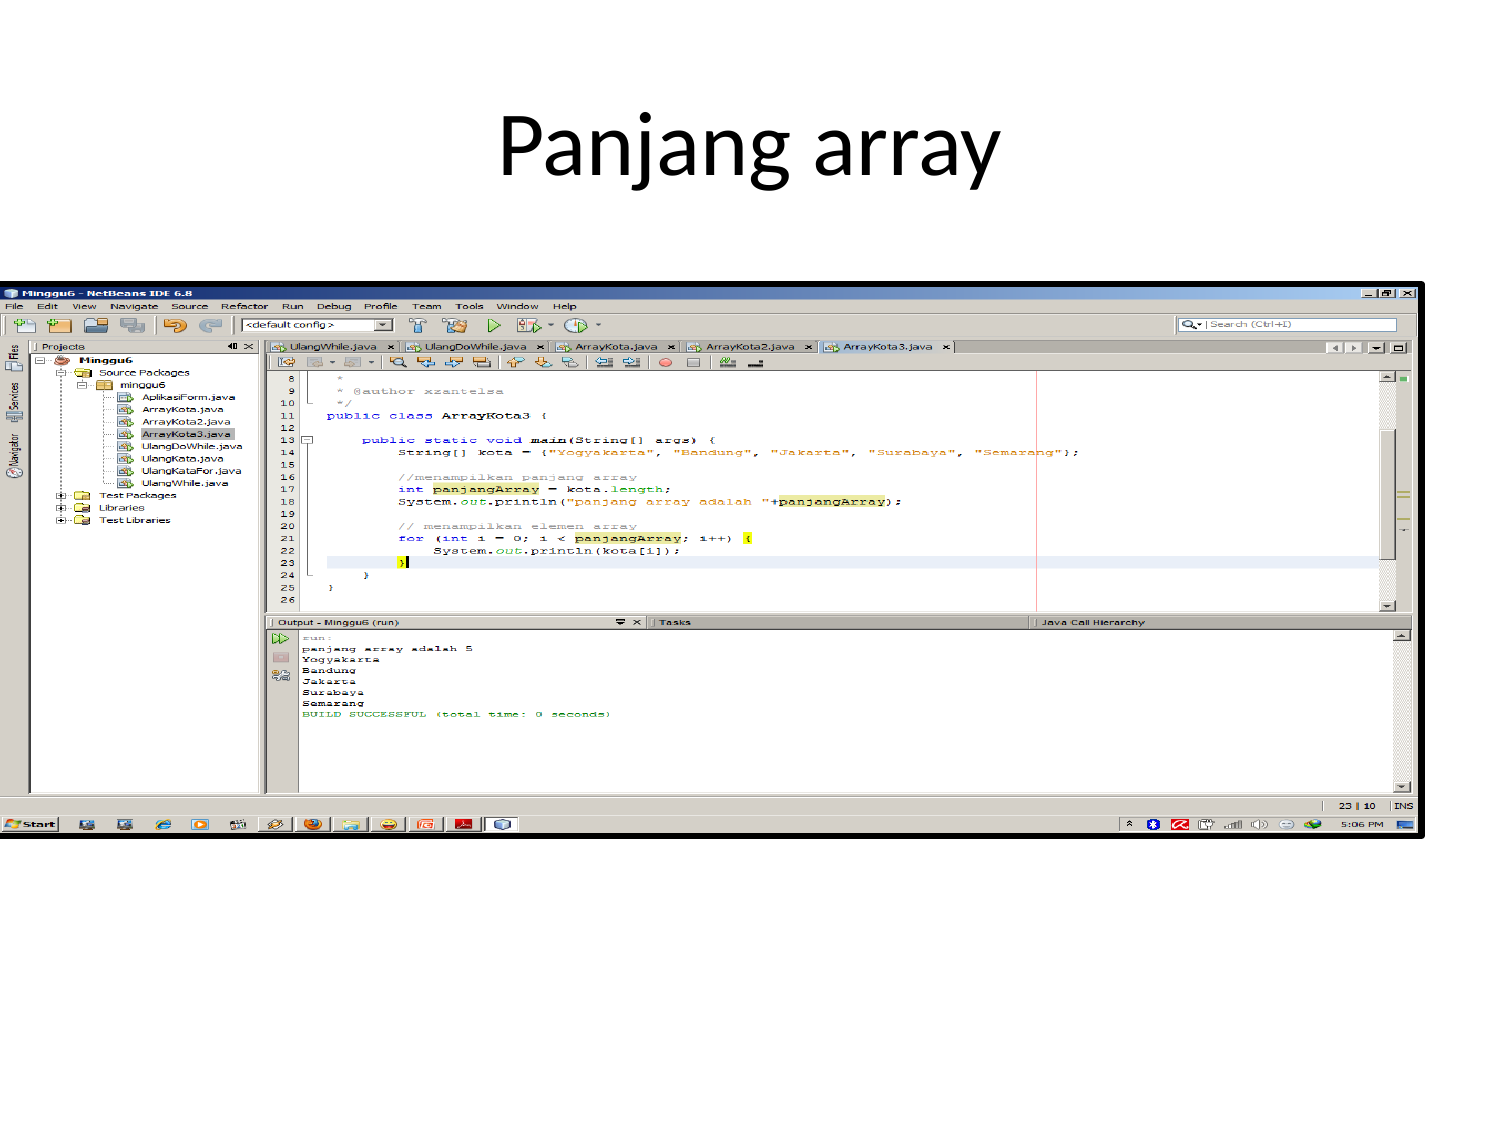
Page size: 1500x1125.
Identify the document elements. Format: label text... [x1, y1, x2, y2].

text_box Panjang array [75, 45, 1425, 233]
picture [0, 287, 1419, 834]
